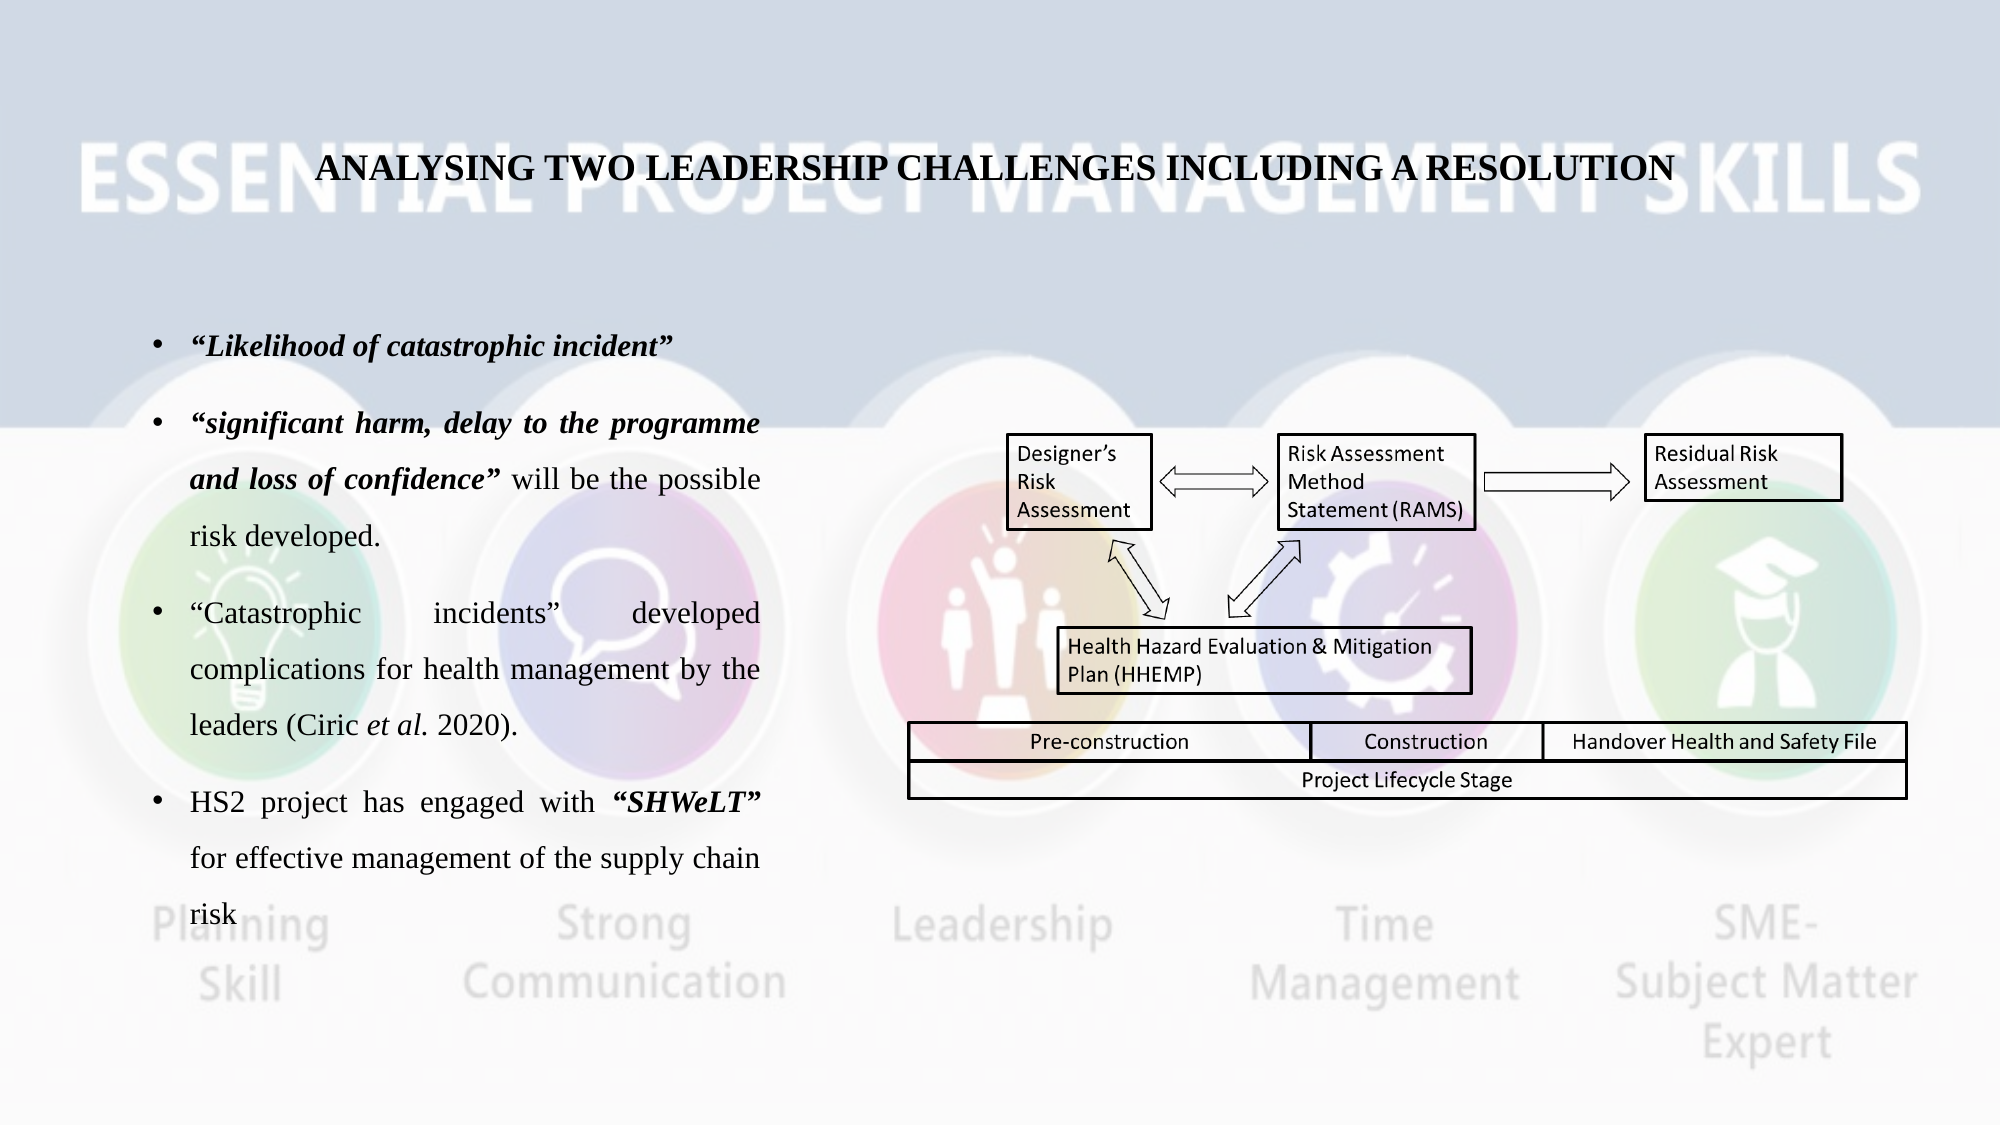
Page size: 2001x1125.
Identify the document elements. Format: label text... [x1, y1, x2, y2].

picture [907, 415, 1908, 808]
list “Likelihood of catastrophic incident” “significant harm, delay to the programme and loss of confidence” will be the possible risk developed. “Catastrophic incidents” developed complications for health management by the leaders (Ciric et al. 2020). HS2 project has engaged with “SHWeLT” for effective management of the supply chain risk [137, 299, 777, 1014]
title ANALYSING TWO LEADERSHIP CHALLENGES INCLUDING A RESOLUTION [137, 59, 1863, 278]
